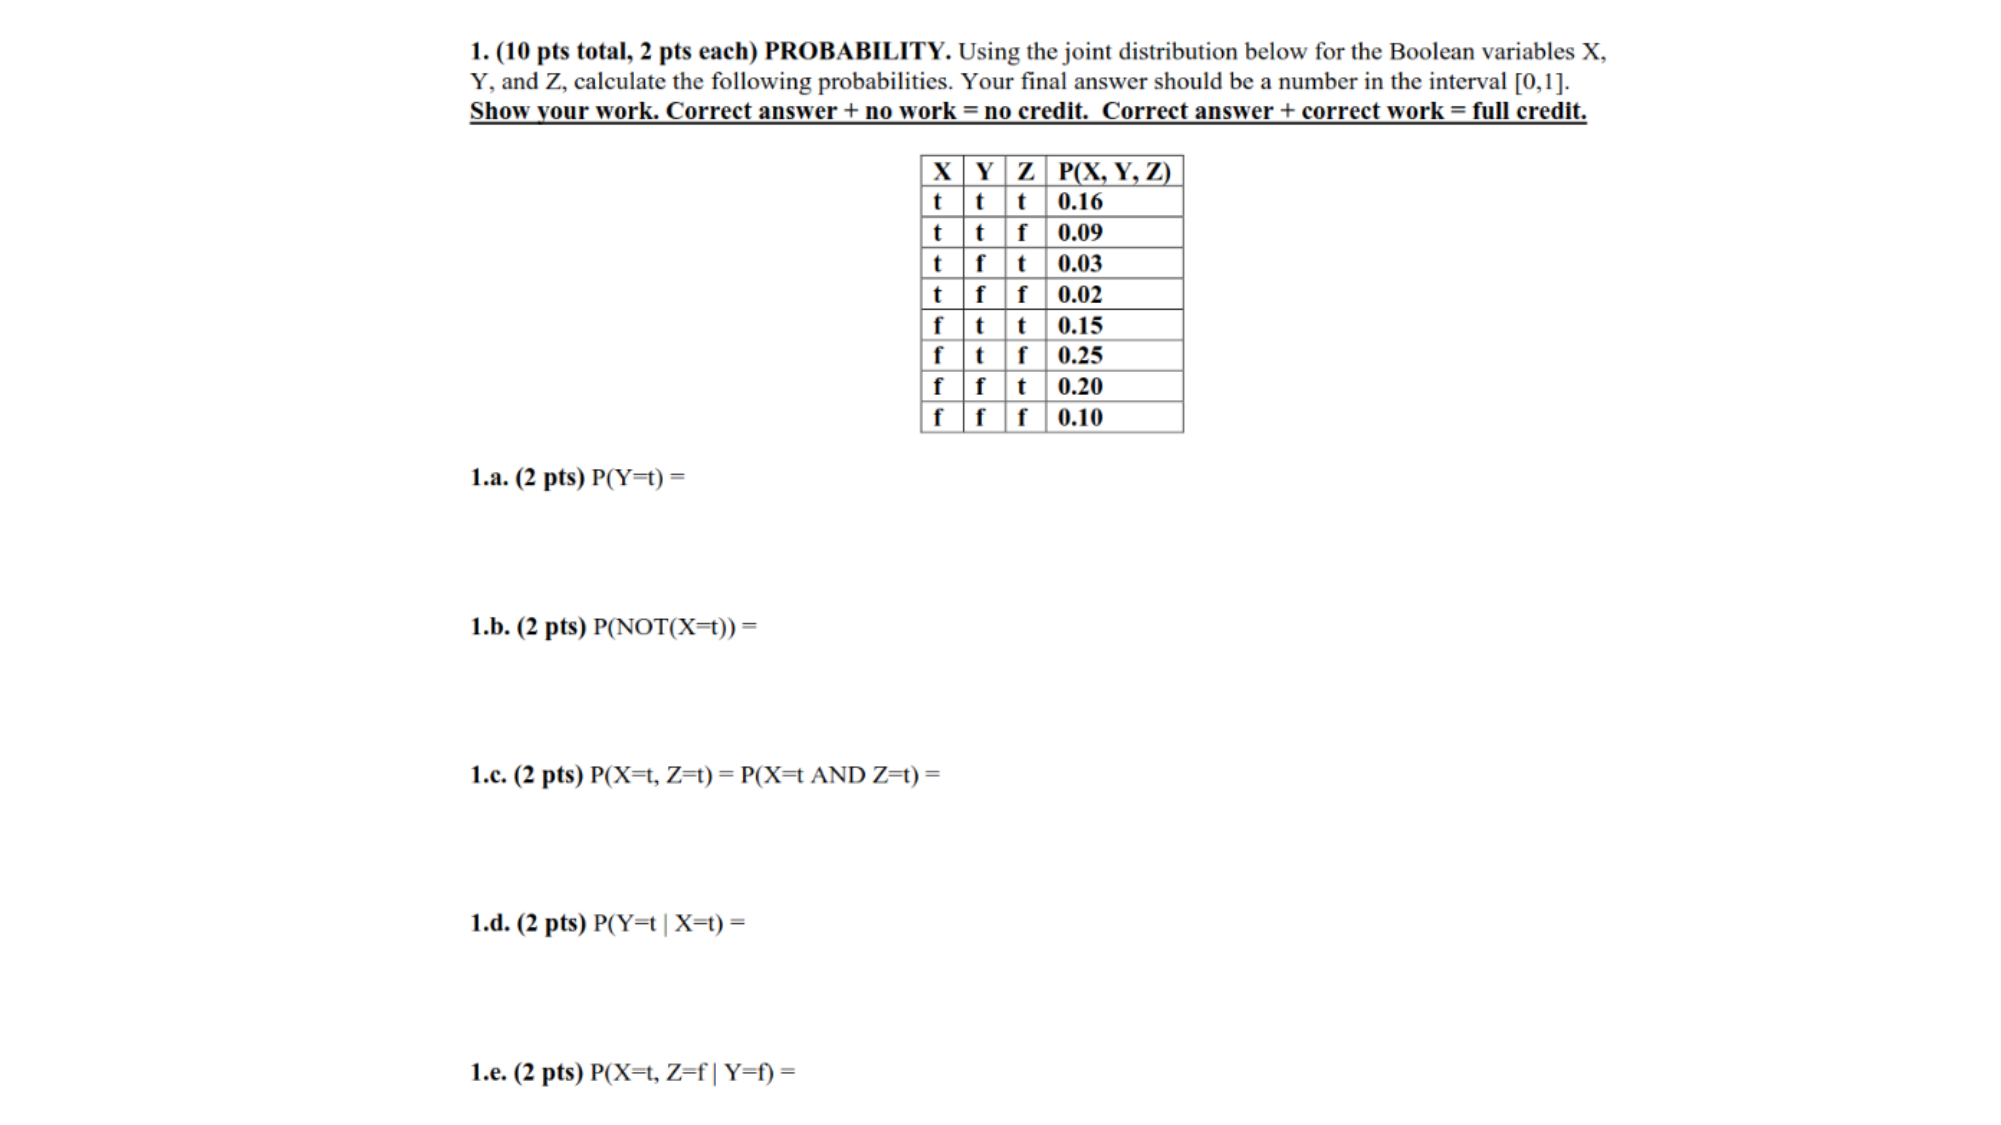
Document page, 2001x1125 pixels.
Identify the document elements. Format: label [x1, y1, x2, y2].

picture [437, 26, 1636, 1114]
